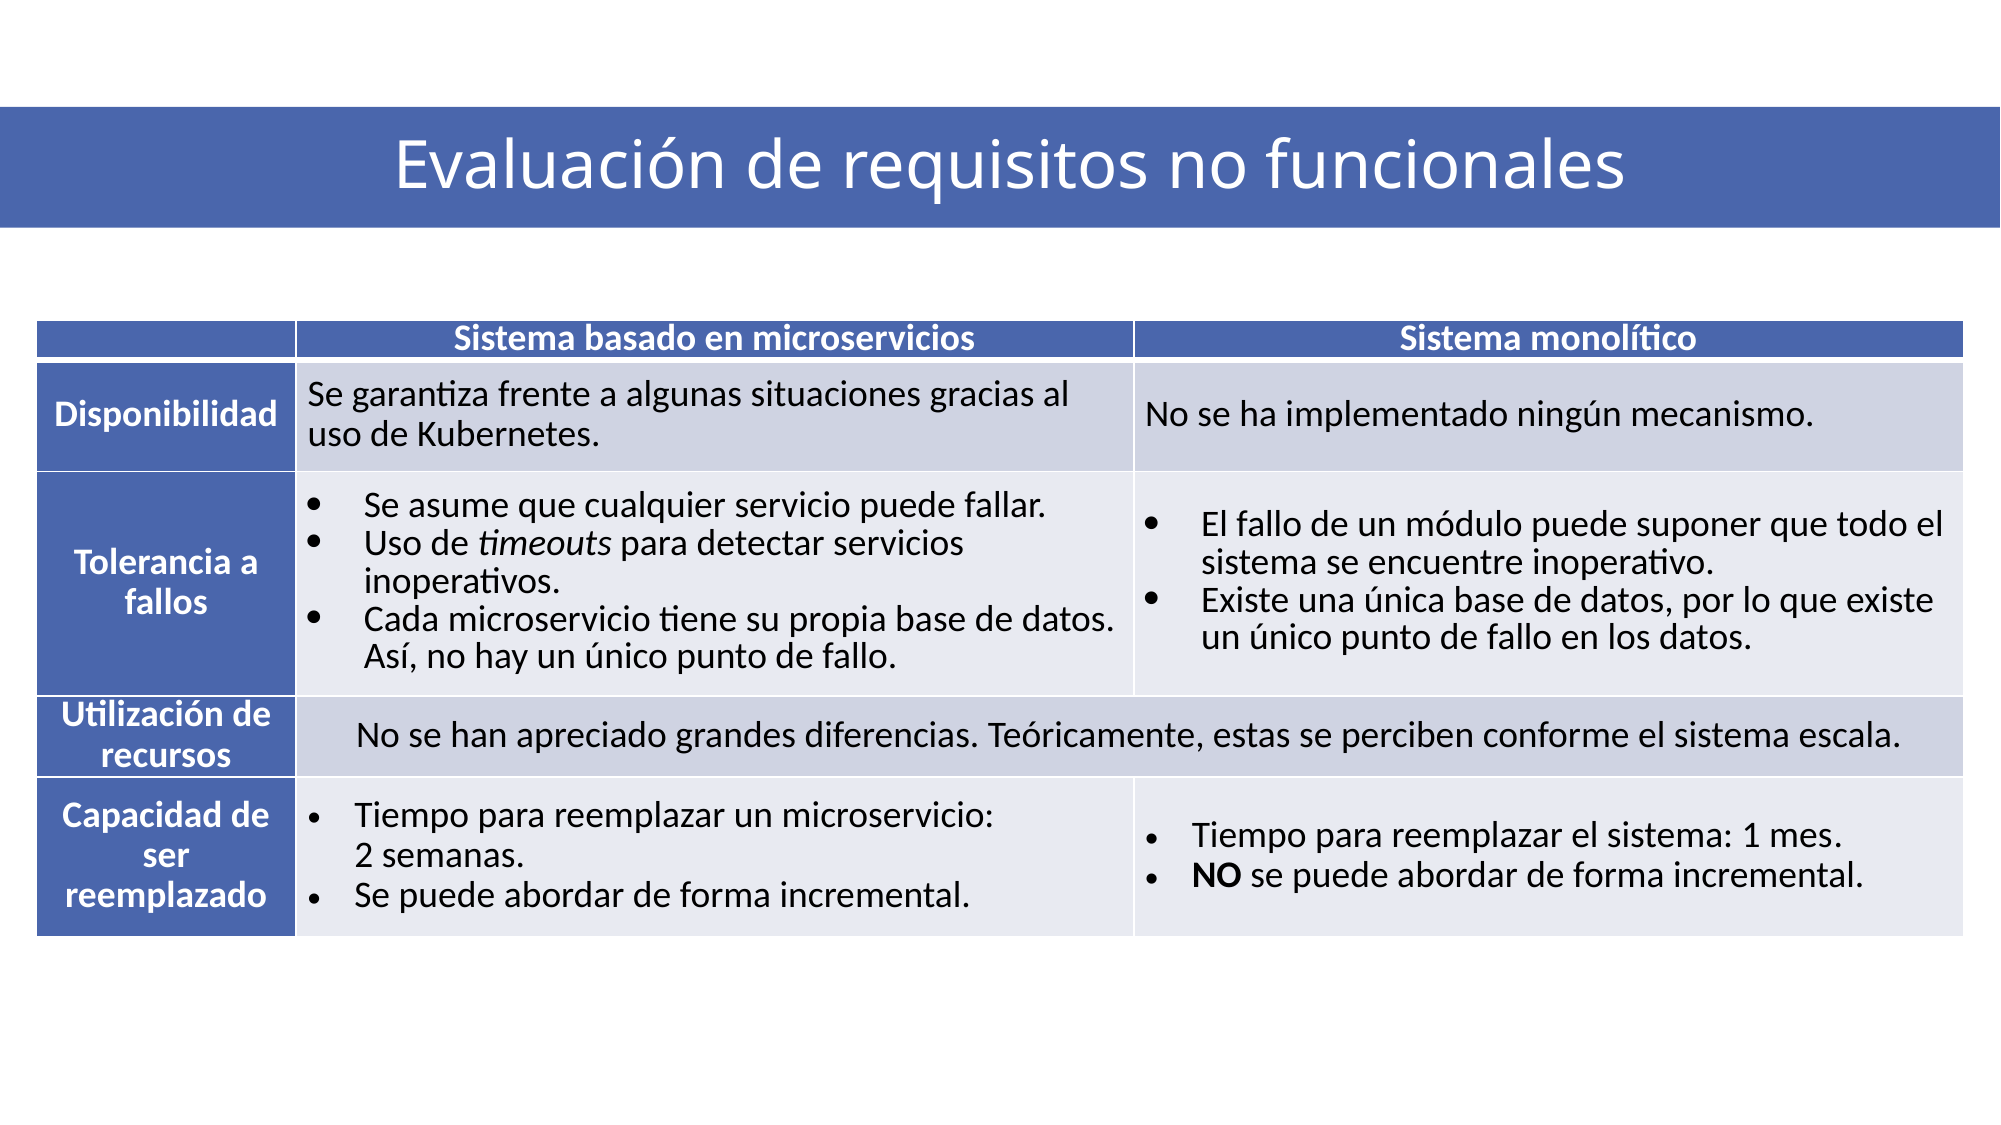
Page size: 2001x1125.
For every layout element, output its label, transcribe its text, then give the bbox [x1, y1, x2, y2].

table_cell No se han apreciado grandes diferencias. Teóricamente, estas se perciben conforme el sistema escala. [297, 697, 1963, 776]
table_cell Disponibilidad [37, 363, 295, 471]
table_header Sistema monolítico [1135, 321, 1963, 357]
table_cell No se ha implementado ningún mecanismo. [1135, 363, 1963, 471]
text_box [0, 106, 2000, 229]
table_cell Tolerancia a fallos [37, 472, 295, 695]
table_cell Tiempo para reemplazar el sistema: 1 mes. NO se puede abordar de forma incremental. [1135, 778, 1963, 936]
table_cell Tiempo para reemplazar un microservicio: 2 semanas. Se puede abordar de forma incremental. [297, 778, 1133, 936]
table_header [37, 321, 295, 357]
table_header Sistema basado en microservicios [297, 321, 1133, 357]
table_cell Se asume que cualquier servicio puede fallar. Uso de timeouts para detectar servicios inoperativos. Cada microservicio tiene su propia base de datos. Así, no hay un único punto de fallo. [297, 472, 1133, 695]
table_cell Utilización de recursos [37, 697, 295, 776]
table_cell Capacidad de ser reemplazado [37, 778, 295, 936]
table_cell El fallo de un módulo puede suponer que todo el sistema se encuentre inoperativo. Existe una única base de datos, por lo que existe un único punto de fallo en los datos. [1135, 472, 1963, 695]
table_cell Se garantiza frente a algunas situaciones gracias al uso de Kubernetes. [297, 363, 1133, 471]
title Evaluación de requisitos no funcionales [91, 105, 1931, 228]
